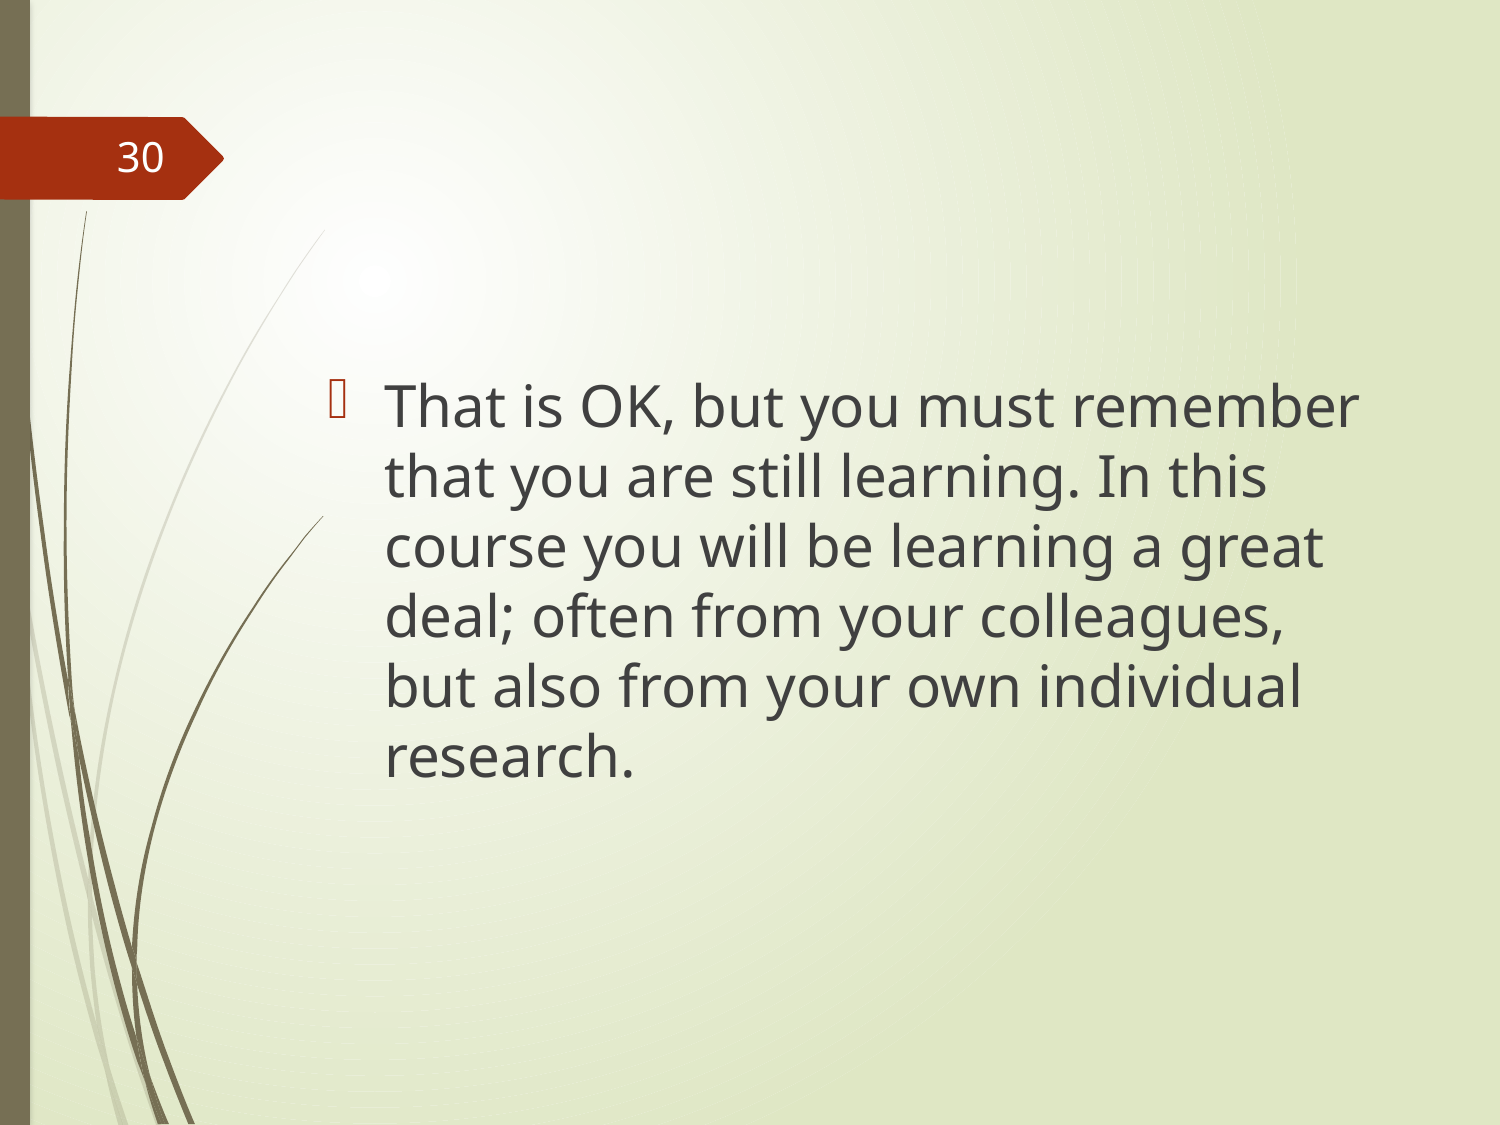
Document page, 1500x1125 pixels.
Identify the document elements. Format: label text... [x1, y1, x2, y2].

slide_number 30 [83, 129, 180, 190]
list That is OK, but you must remember that you are still learning. In this course you will be learning a great deal; often from your colleagues, but also from your own individual research. [312, 361, 1395, 982]
